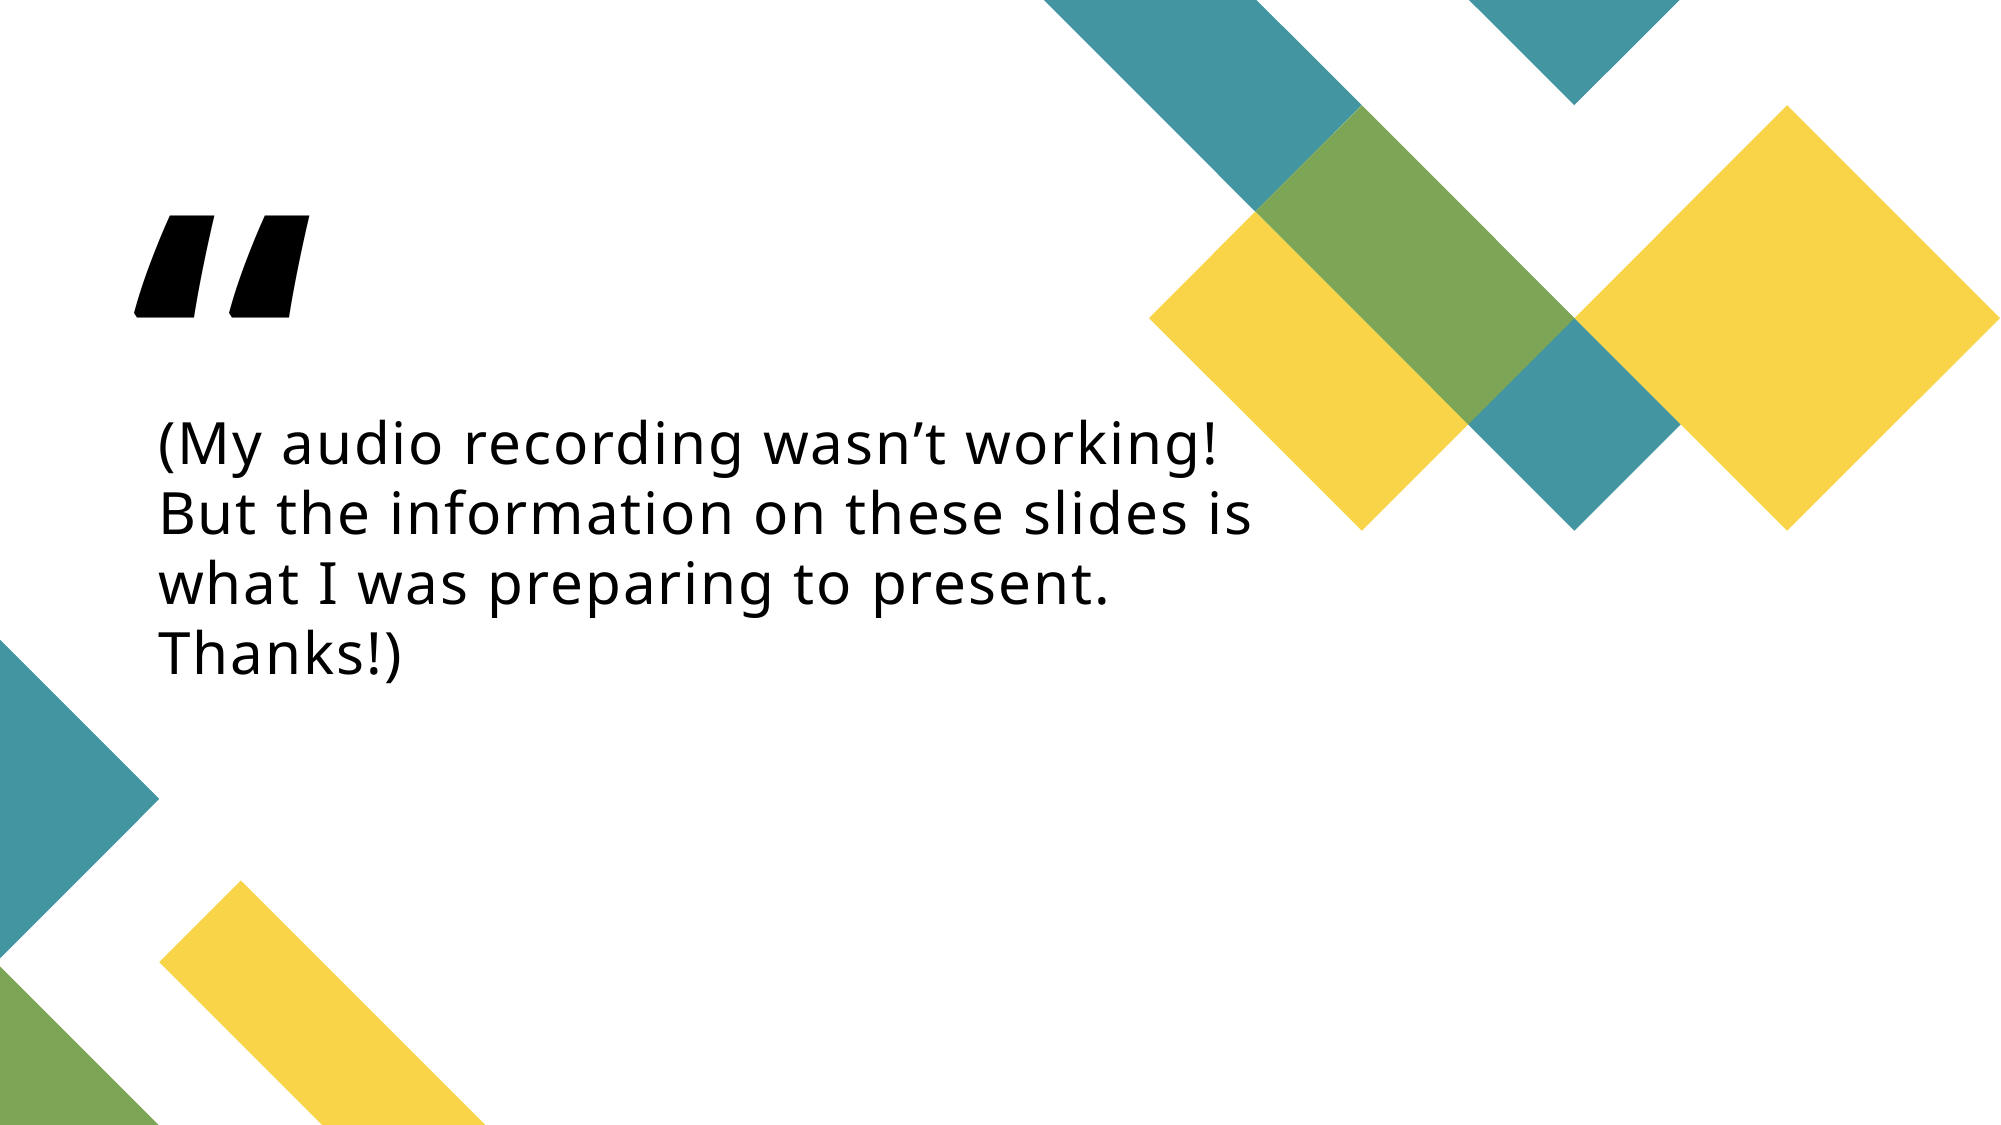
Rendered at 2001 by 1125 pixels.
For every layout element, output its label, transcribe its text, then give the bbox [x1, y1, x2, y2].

title (My audio recording wasn’t working! But the information on these slides is what I was preparing to present. Thanks!) [158, 406, 1329, 946]
